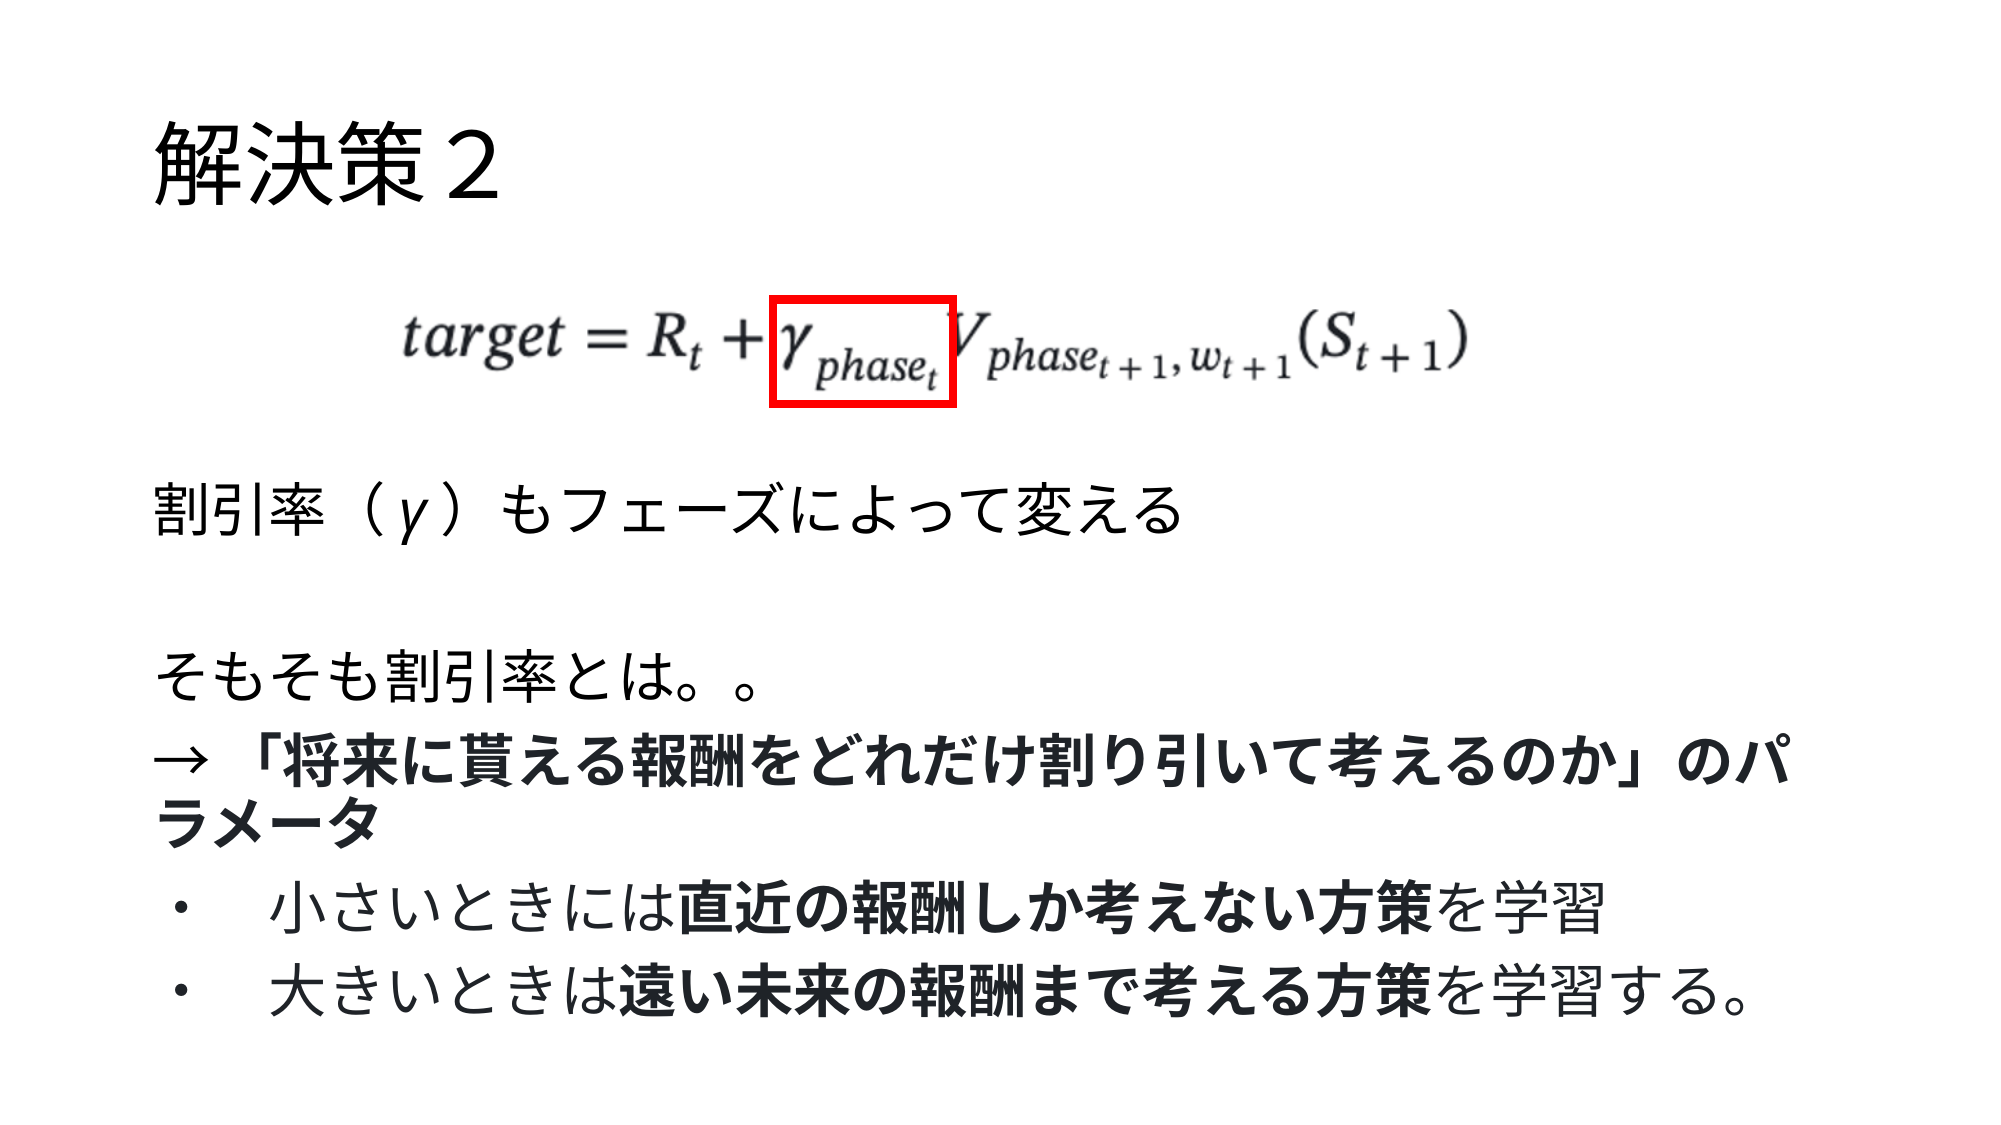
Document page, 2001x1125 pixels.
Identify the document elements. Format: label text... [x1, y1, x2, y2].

picture [380, 273, 1494, 403]
title 解決策２ [137, 59, 1863, 278]
list 割引率（γ）もフェーズによって変える そもそも割引率とは。。 →「将来に貰える報酬をどれだけ割り引いて考えるのか」のパラメータ ・ 小さいときには直近の報酬しか考えない方策を学習 ・ 大きいときは遠い未来の報酬まで考える方策を学習する。 [137, 299, 1863, 1080]
